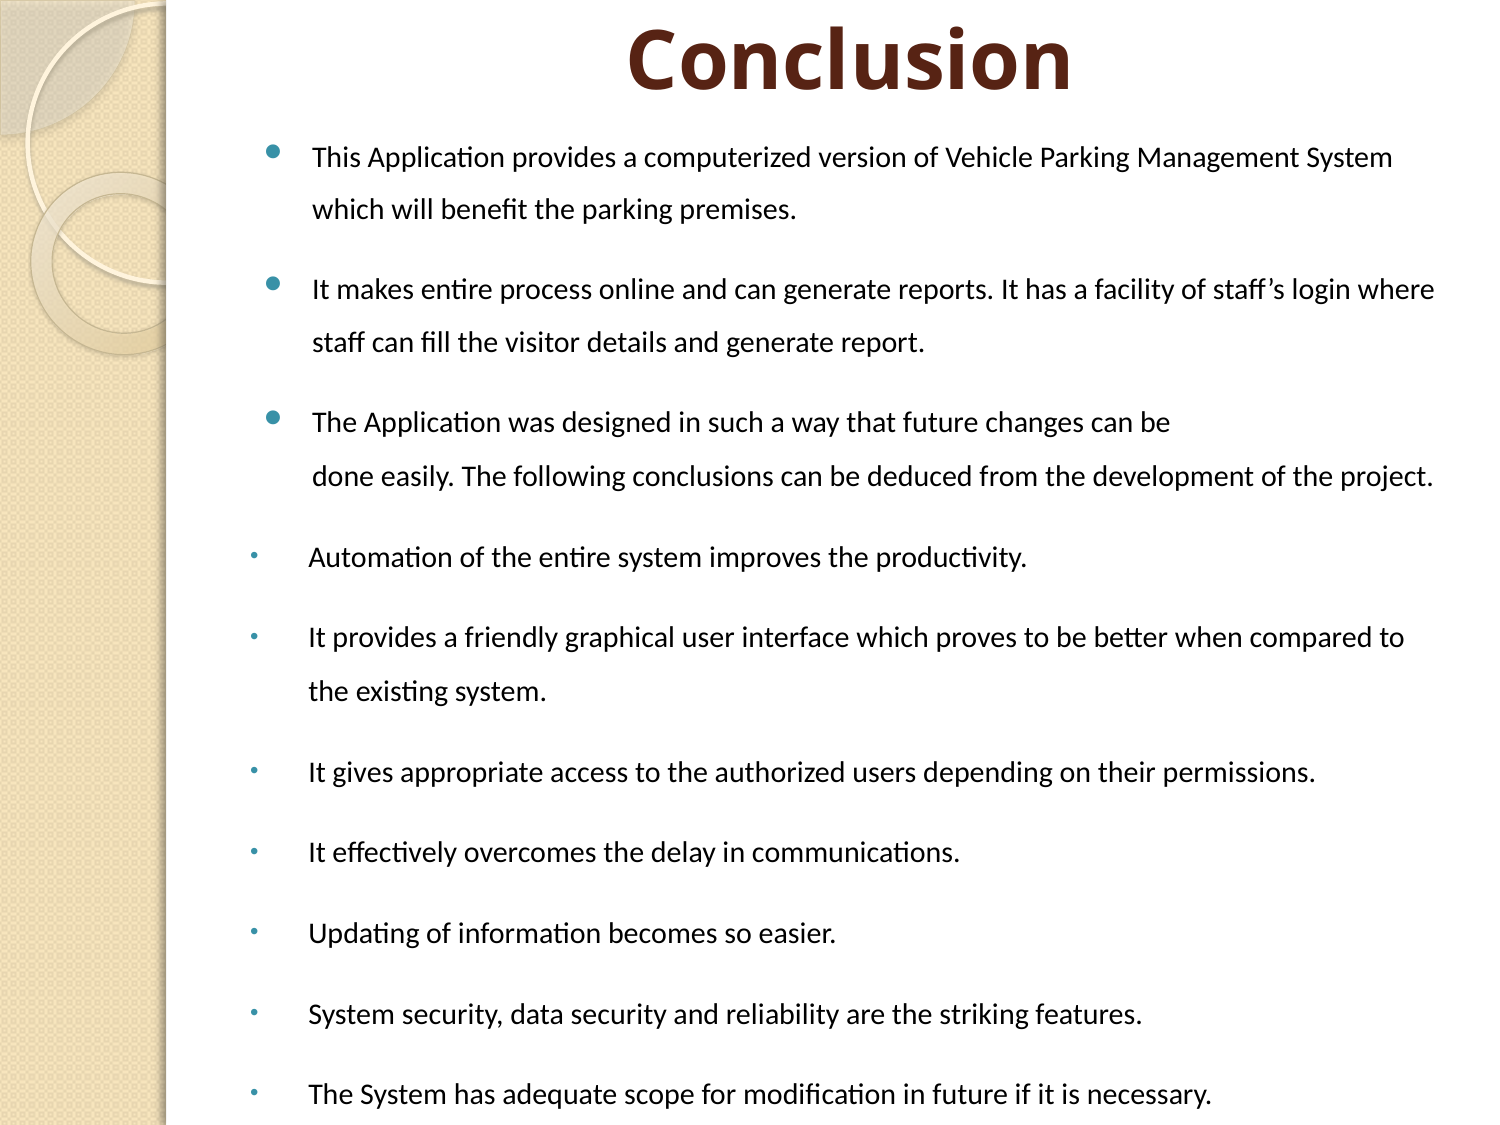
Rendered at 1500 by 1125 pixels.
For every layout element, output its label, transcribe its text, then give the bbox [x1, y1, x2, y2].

list This Application provides a computerized version of Vehicle Parking Management System which will benefit the parking premises. It makes entire process online and can generate reports. It has a facility of staff’s login where staff can fill the visitor details and generate report. The Application was designed in such a way that future changes can be done easily. The following conclusions can be deduced from the development of the project. Automation of the entire system improves the productivity. It provides a friendly graphical user interface which proves to be better when compared to the existing system. It gives appropriate access to the authorized users depending on their permissions. It effectively overcomes the delay in communications. Updating of information becomes so easier. System security, data security and reliability are the striking features. The System has adequate scope for modification in future if it is necessary. [235, 113, 1466, 1125]
title Conclusion [235, 0, 1466, 113]
